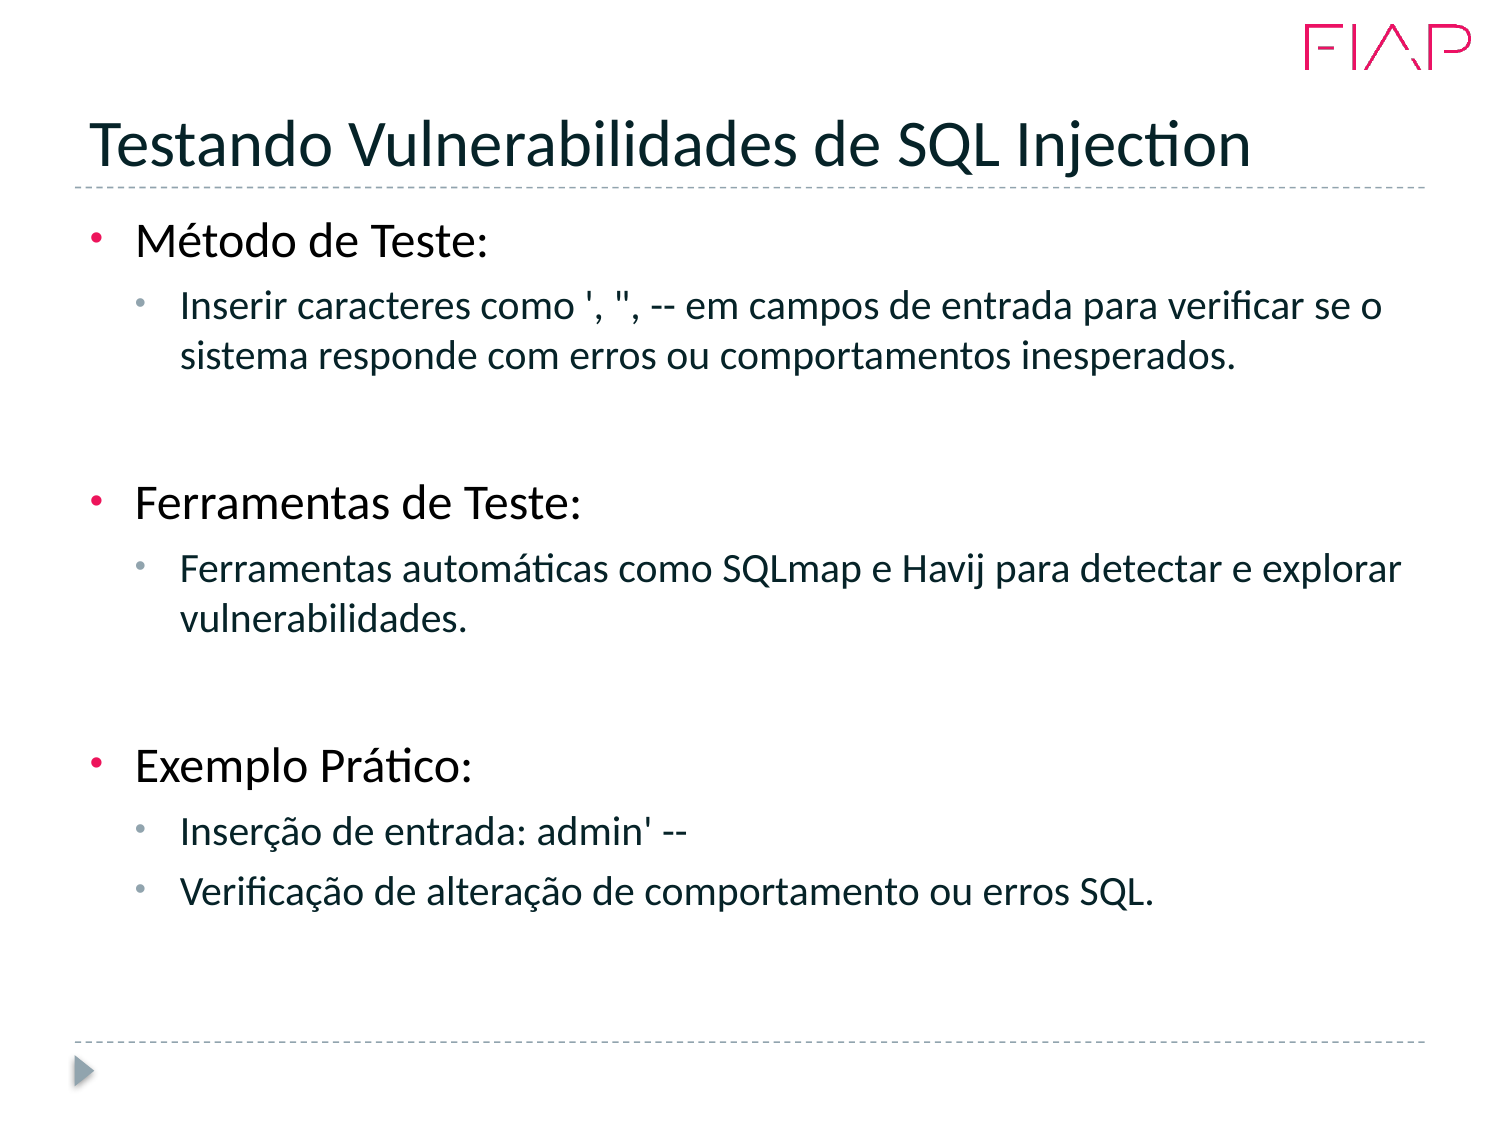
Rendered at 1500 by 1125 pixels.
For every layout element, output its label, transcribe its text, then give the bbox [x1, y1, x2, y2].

title Testando Vulnerabilidades de SQL Injection [75, 24, 1425, 188]
picture [1425, 24, 1471, 70]
list Método de Teste: Inserir caracteres como ', ", -- em campos de entrada para verificar se o sistema responde com erros ou comportamentos inesperados. Ferramentas de Teste: Ferramentas automáticas como SQLmap e Havij para detectar e explorar vulnerabilidades. Exemplo Prático: Inserção de entrada: admin' -- Verificação de alteração de comportamento ou erros SQL. [75, 200, 1425, 1010]
